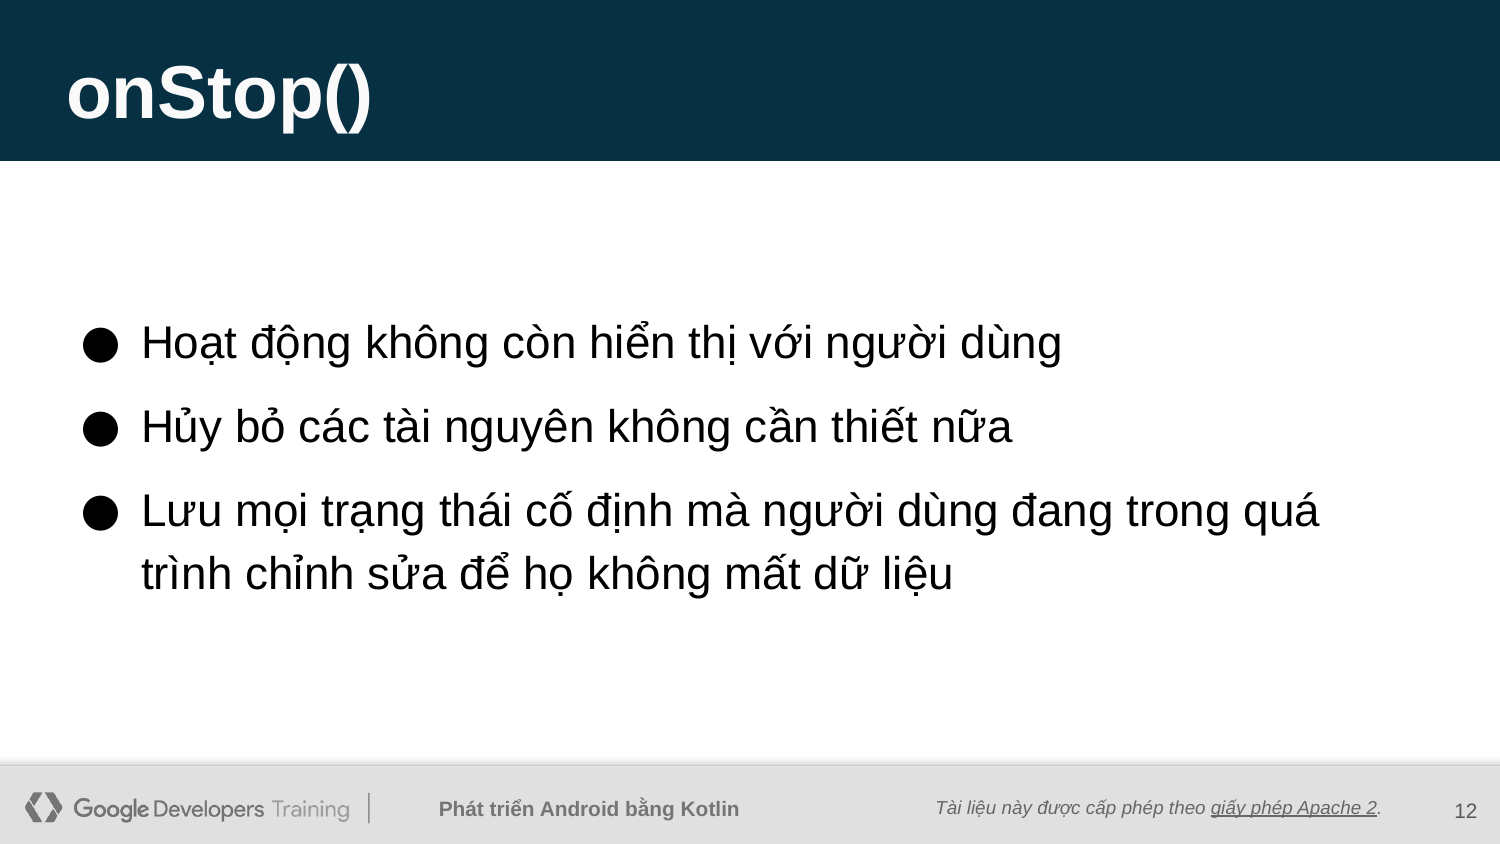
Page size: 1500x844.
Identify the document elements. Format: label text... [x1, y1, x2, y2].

title onStop() [51, 28, 1449, 122]
slide_number ‹#› [1402, 777, 1493, 842]
list Hoạt động không còn hiển thị với người dùng Hủy bỏ các tài nguyên không cần thiết nữa Lưu mọi trạng thái cố định mà người dùng đang trong quá trình chỉnh sửa để họ không mất dữ liệu [51, 289, 1412, 543]
picture [0, 161, 1500, 844]
